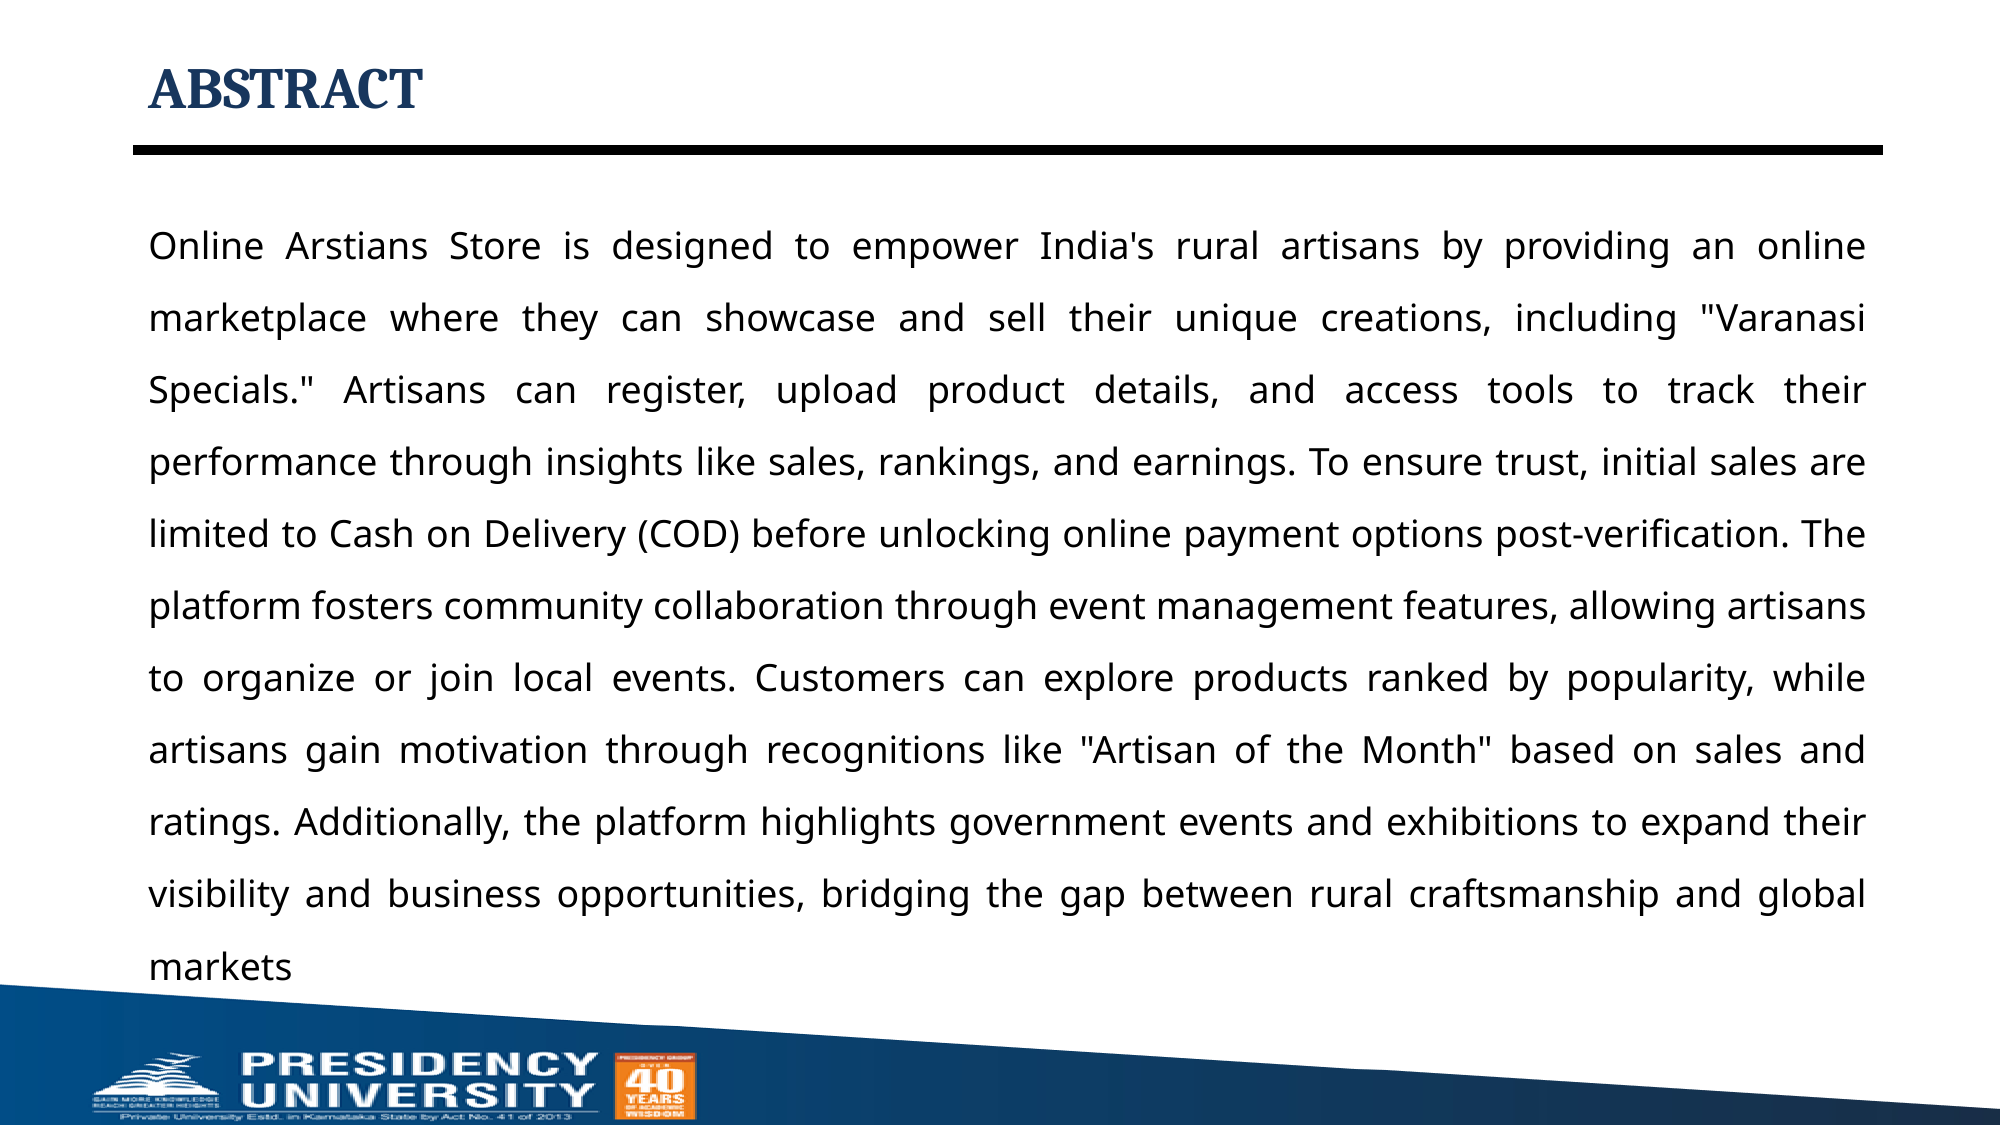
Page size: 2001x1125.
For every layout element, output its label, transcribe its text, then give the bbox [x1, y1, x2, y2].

picture [0, 982, 2000, 1125]
title ABSTRACT [133, 45, 1884, 125]
list Online Arstians Store is designed to empower India's rural artisans by providing an online marketplace where they can showcase and sell their unique creations, including "Varanasi Specials." Artisans can register, upload product details, and access tools to track their performance through insights like sales, rankings, and earnings. To ensure trust, initial sales are limited to Cash on Delivery (COD) before unlocking online payment options post-verification. The platform fosters community collaboration through event management features, allowing artisans to organize or join local events. Customers can explore products ranked by popularity, while artisans gain motivation through recognitions like "Artisan of the Month" based on sales and ratings. Additionally, the platform highlights government events and exhibitions to expand their visibility and business opportunities, bridging the gap between rural craftsmanship and global markets [133, 187, 1884, 1000]
